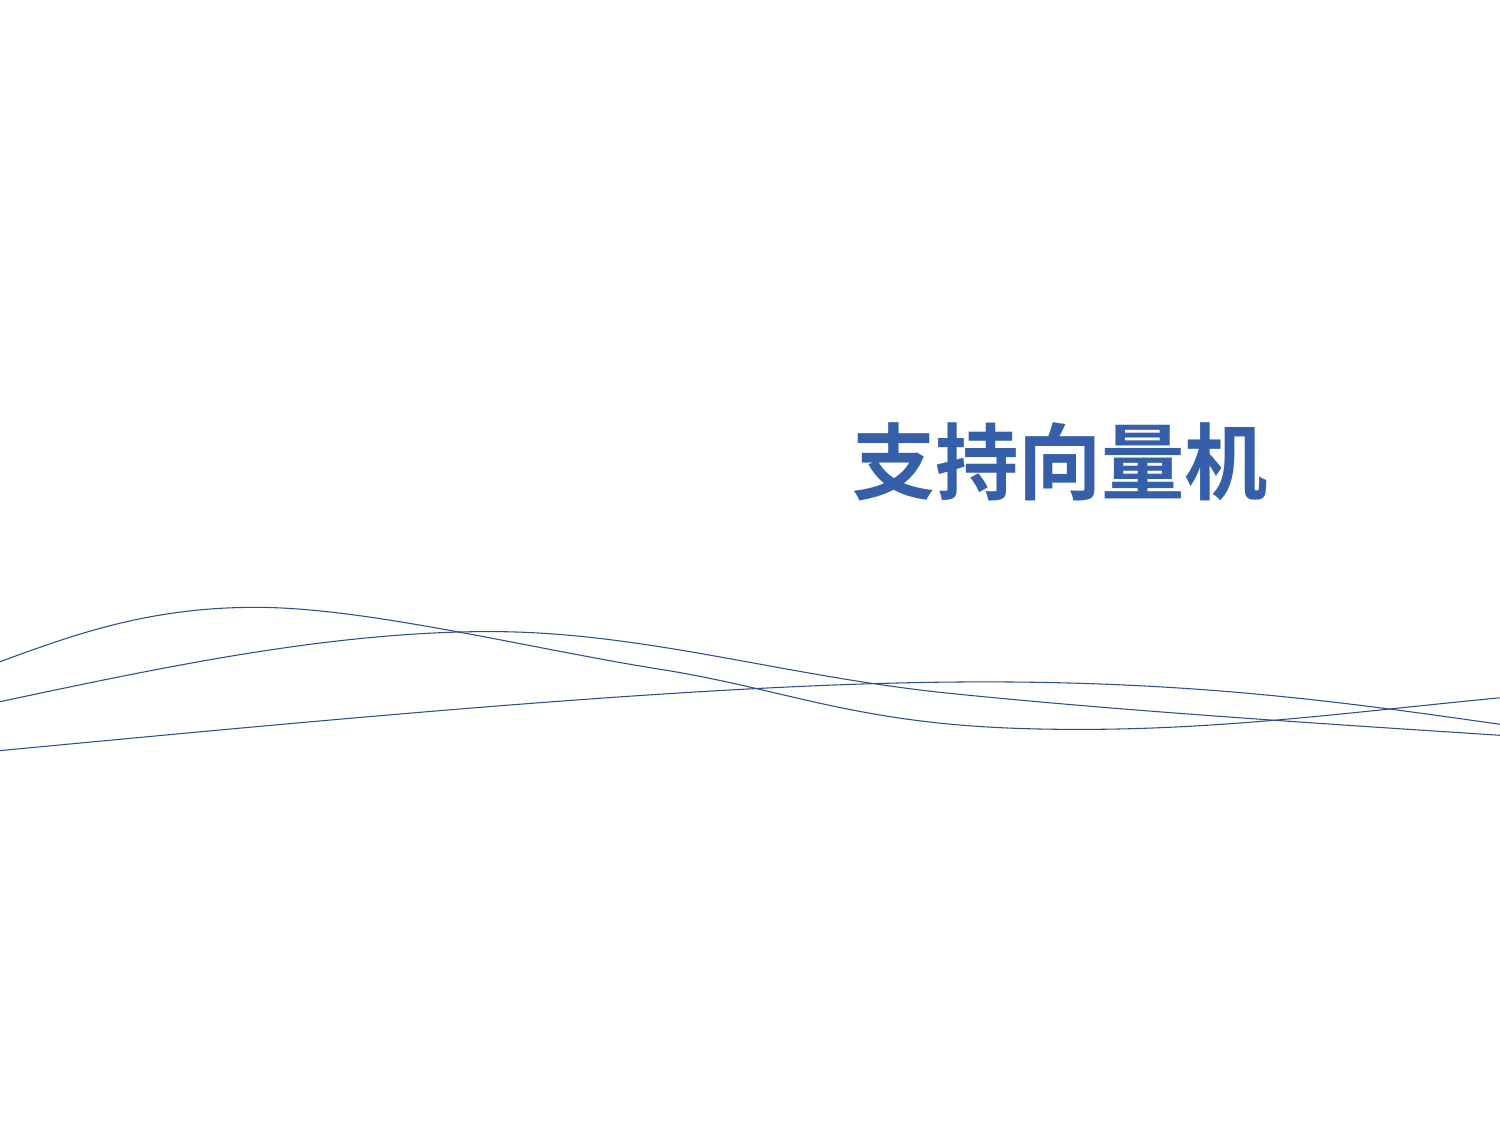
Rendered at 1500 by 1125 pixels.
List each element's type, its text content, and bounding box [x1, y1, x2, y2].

text_box 支持向量机 [844, 382, 1445, 518]
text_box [0, 607, 1500, 751]
